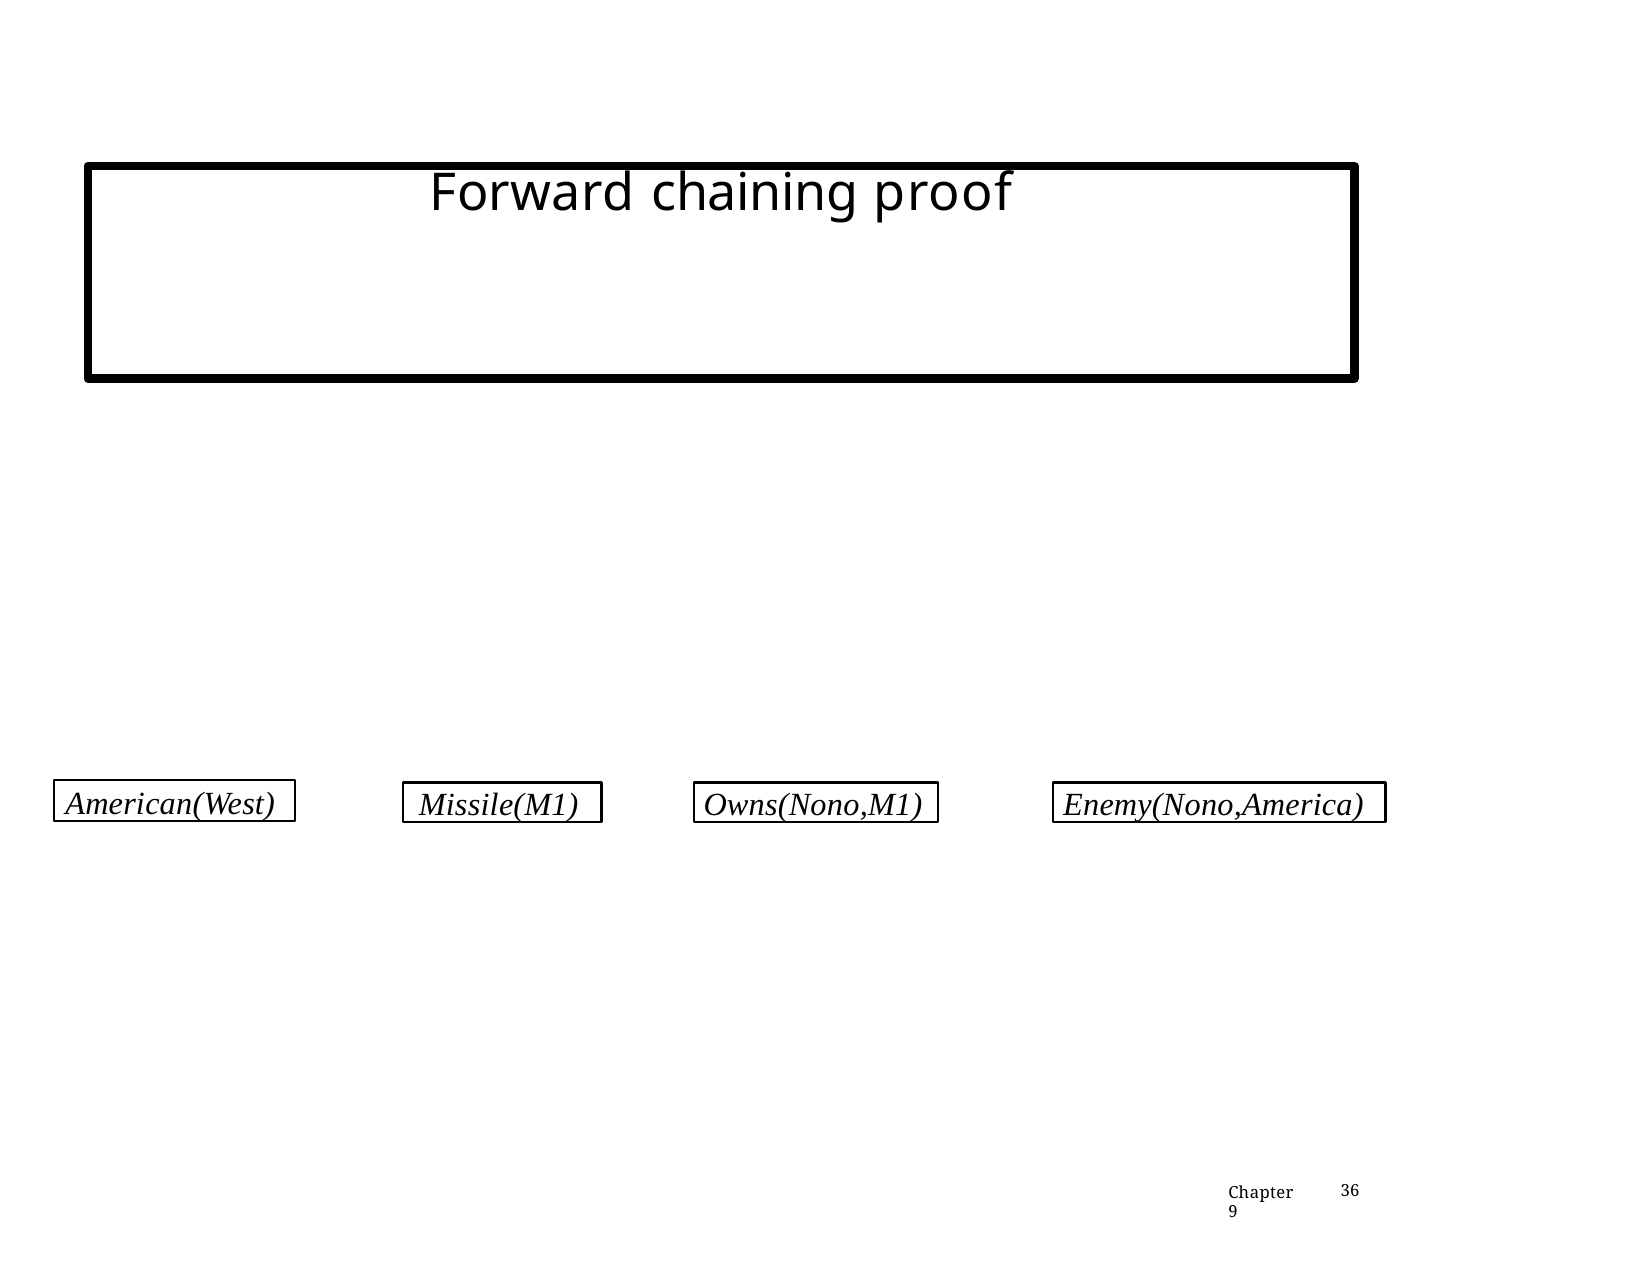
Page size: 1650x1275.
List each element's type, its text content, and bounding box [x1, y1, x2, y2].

text_box Enemy(Nono,America) [1052, 782, 1386, 823]
text_box American(West) [53, 780, 296, 822]
text_box Missile(M1) [402, 782, 602, 823]
title Forward chaining proof [87, 165, 1355, 379]
text_box Owns(Nono,M1) [694, 782, 938, 823]
footer Chapter 9 [1226, 1183, 1308, 1275]
slide_number 36 [1334, 1183, 1367, 1275]
